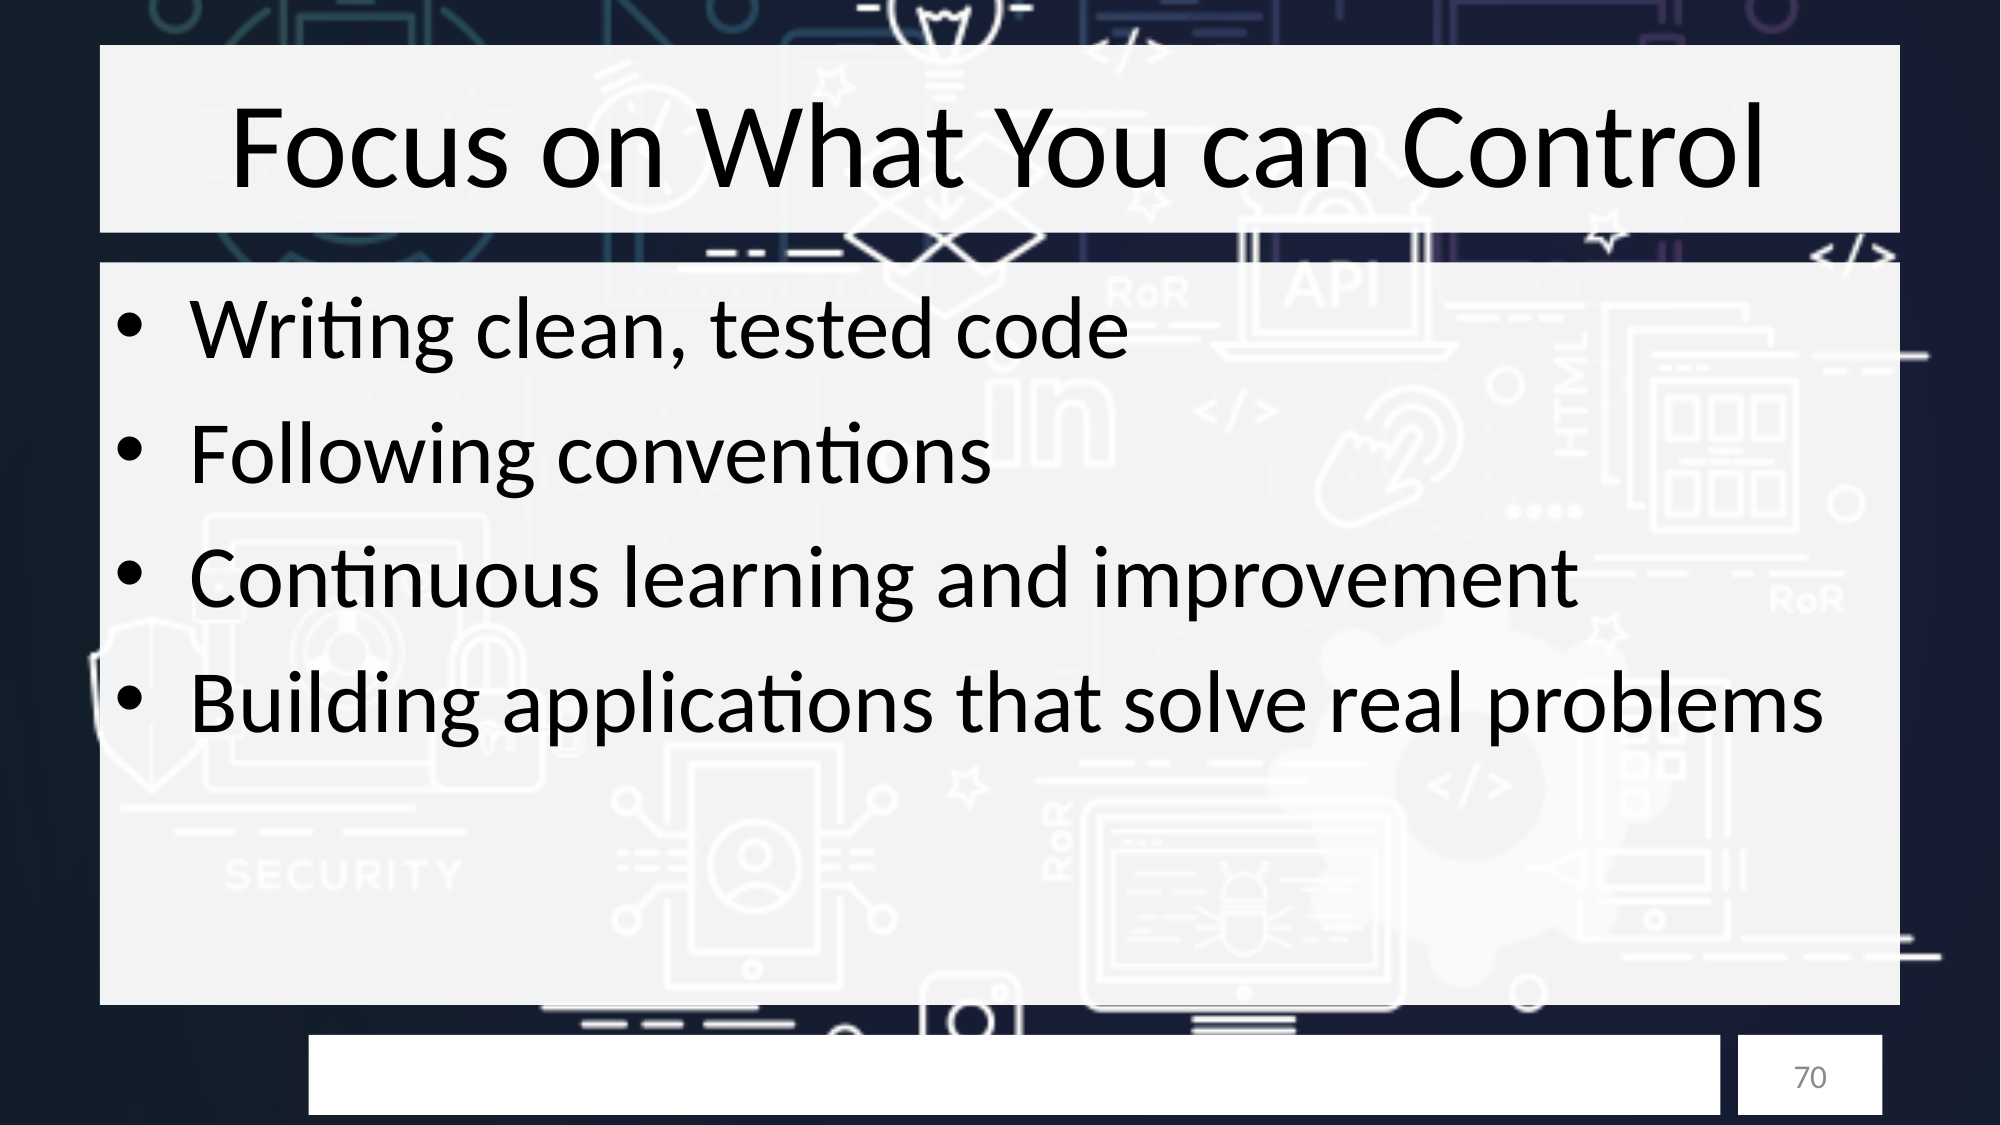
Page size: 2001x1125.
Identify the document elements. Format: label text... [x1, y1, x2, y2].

title Focus on What You can Control [99, 45, 1900, 233]
slide_number 70 [1738, 1034, 1883, 1115]
picture [0, 0, 2001, 1125]
footer [308, 1034, 1721, 1115]
list Writing clean, tested code Following conventions Continuous learning and improvement Building applications that solve real problems [99, 262, 1900, 1005]
